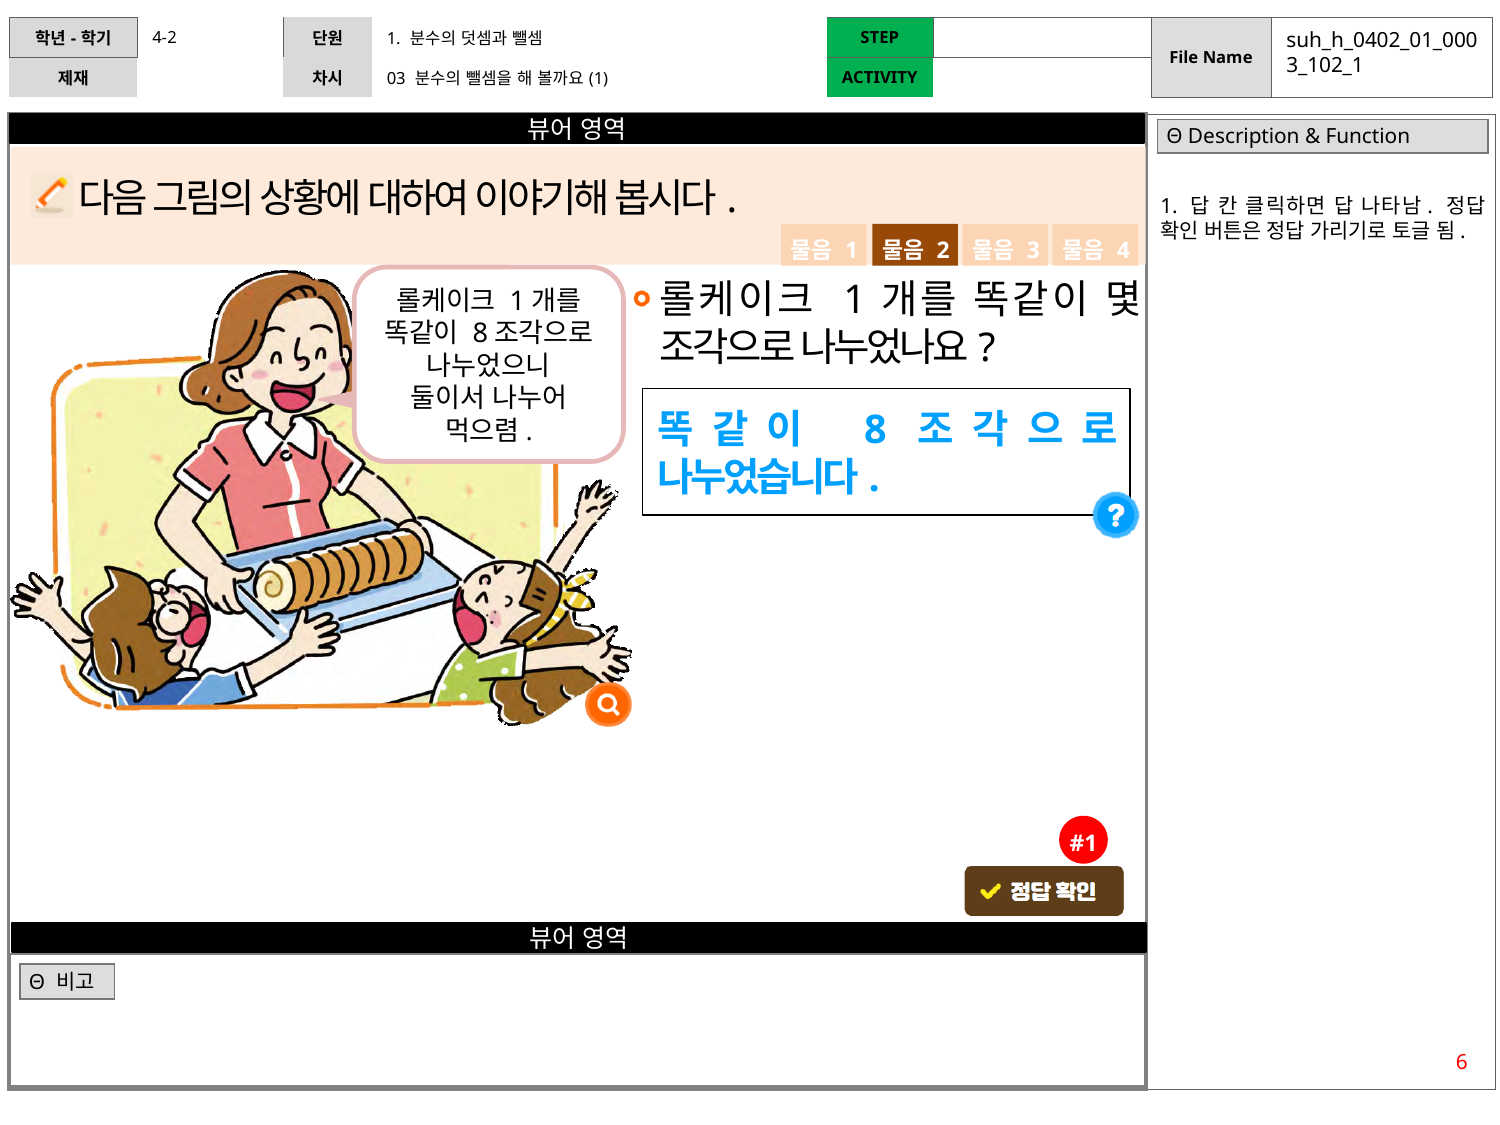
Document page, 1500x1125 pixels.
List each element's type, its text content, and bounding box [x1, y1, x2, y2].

text_box #1 [1057, 813, 1110, 862]
picture [31, 173, 73, 218]
text_box 1. 답 칸 클릭하면 답 나타남. 정답 확인 버튼은 정답 가리기로 토글 됨. [1145, 160, 1500, 276]
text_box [773, 214, 1148, 267]
text_box suh_h_0402_01_0003_102_1 [1271, 18, 1500, 84]
text_box 똑같이 8조각으로 나누었습니다. [642, 388, 1131, 516]
picture [10, 266, 651, 729]
text_box 롤케이크 1개를 똑같이 몇 조각으로 나누었나요? [645, 267, 1154, 377]
picture [963, 863, 1126, 918]
picture [1085, 485, 1146, 545]
text_box 다음 그림의 상황에 대하여 이야기해 봅시다. [63, 165, 1150, 228]
text_box [9, 145, 1148, 267]
table_header Θ Description & Function [1158, 120, 1487, 152]
